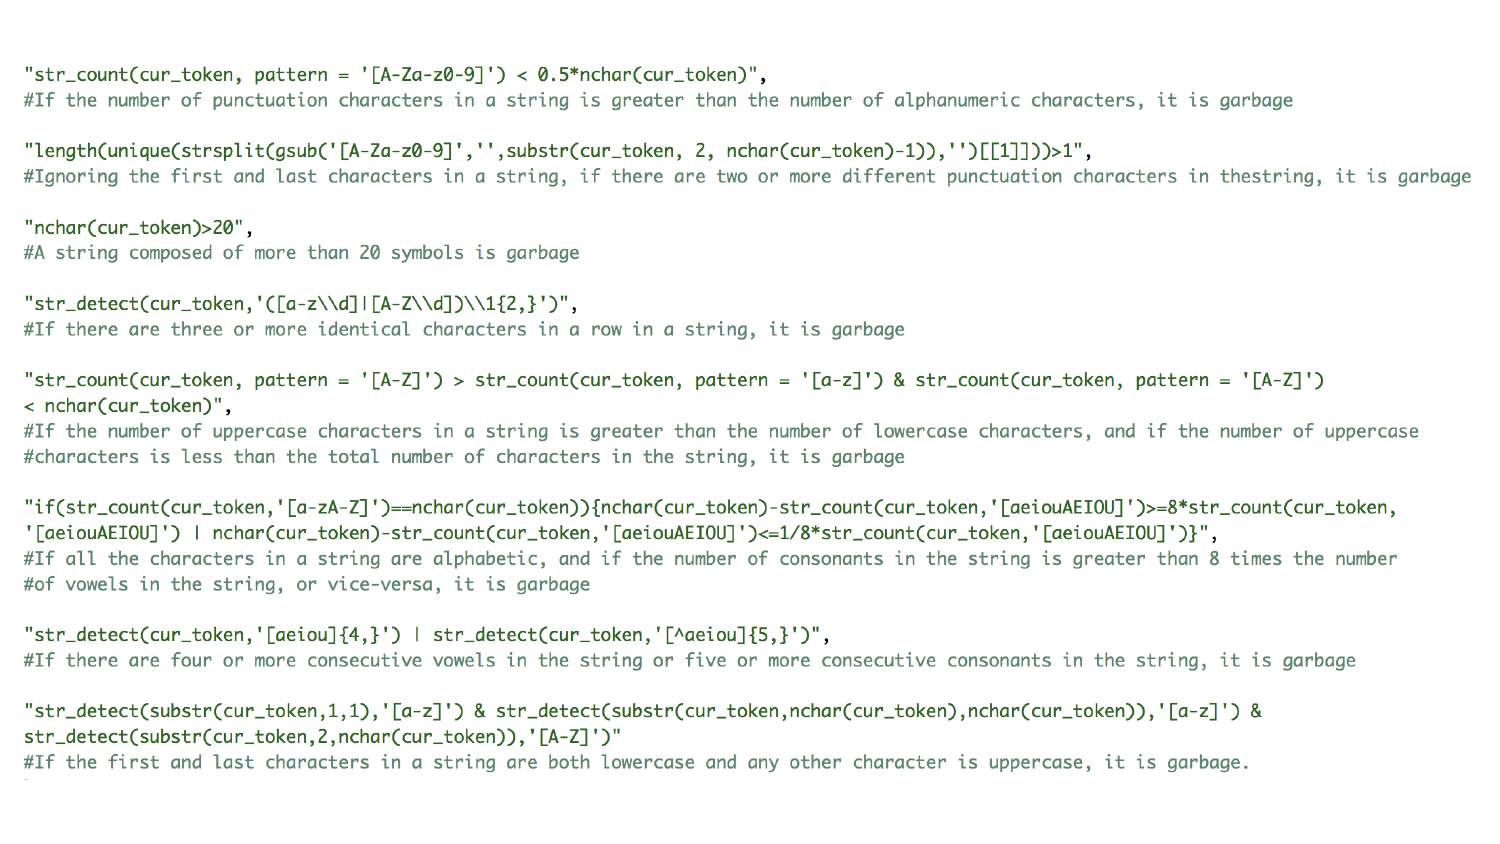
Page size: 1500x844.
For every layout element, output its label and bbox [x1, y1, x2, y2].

picture [24, 63, 1476, 781]
